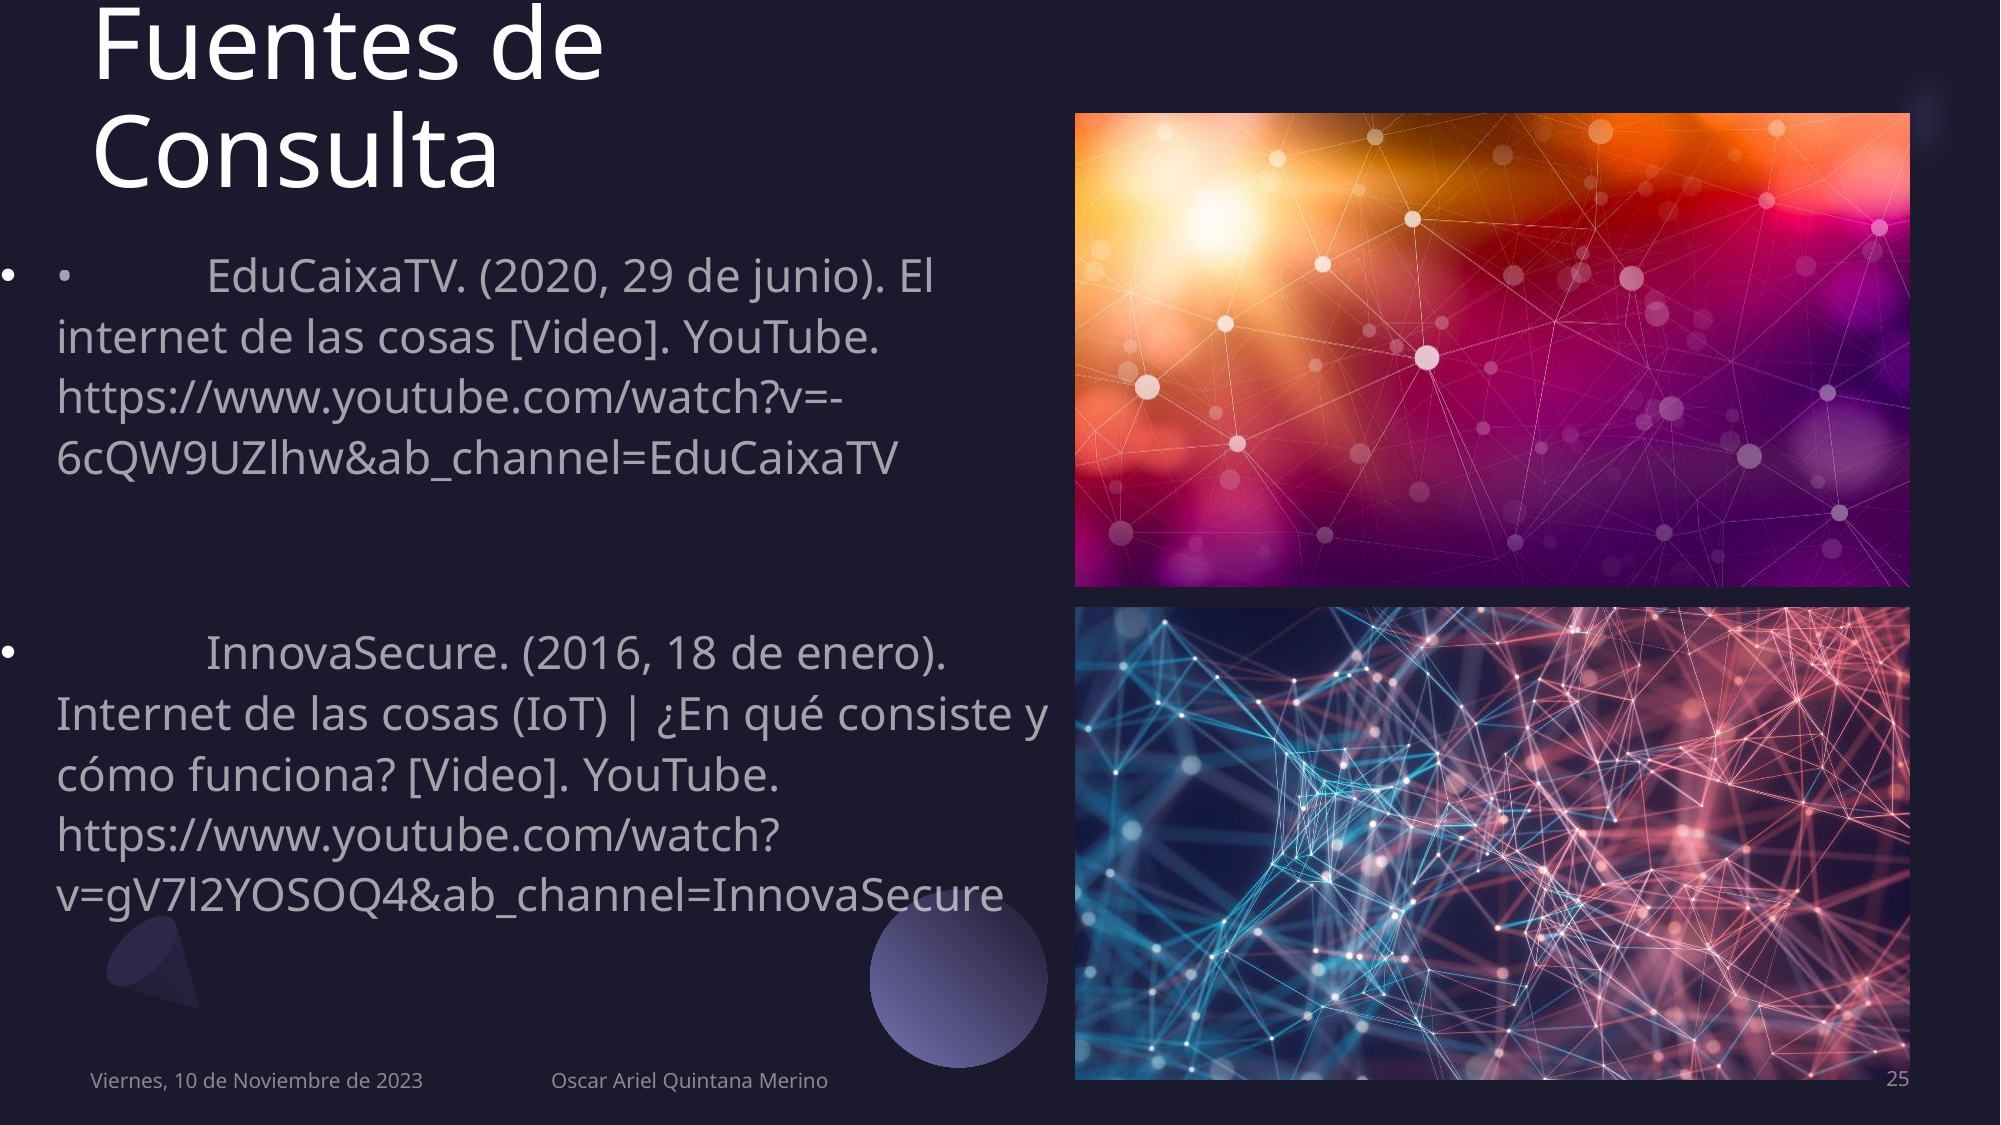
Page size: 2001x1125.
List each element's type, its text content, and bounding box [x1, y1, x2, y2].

footer Oscar Ariel Quintana Merino [551, 1067, 1598, 1093]
picture [1075, 607, 1910, 1081]
subtitle • EduCaixaTV. (2020, 29 de junio). El internet de las cosas [Video]. YouTube. https://www.youtube.com/watch?v=-6cQW9UZlhw&ab_channel=EduCaixaTV InnovaSecure. (2016, 18 de enero). Internet de las cosas (IoT) | ¿En qué consiste y cómo funciona? [Video]. YouTube. https://www.youtube.com/watch?v=gV7l2YOSOQ4&ab_channel=InnovaSecure [0, 241, 1076, 613]
picture [1075, 113, 1910, 587]
title Fuentes de Consulta [90, 32, 983, 209]
slide_number Viernes, 10 de Noviembre de 2023 [90, 1067, 522, 1093]
slide_number 25 [1632, 1081, 1910, 1093]
